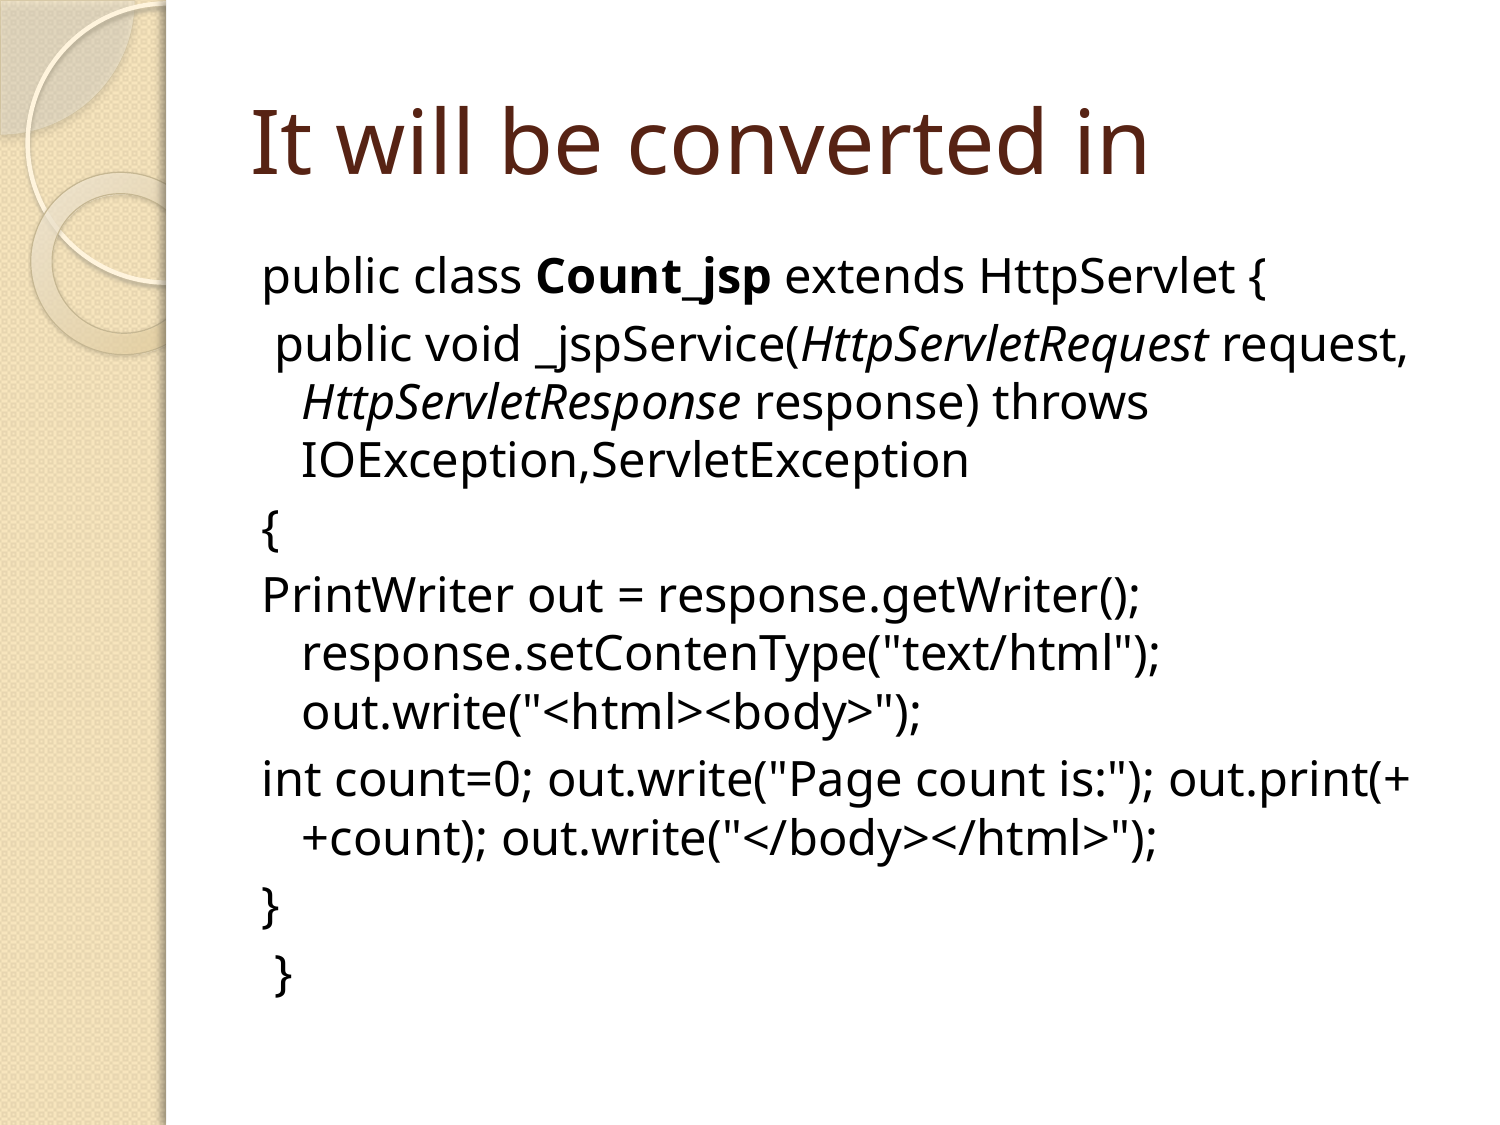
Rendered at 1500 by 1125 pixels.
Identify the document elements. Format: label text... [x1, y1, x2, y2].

list public class Count_jsp extends HttpServlet { public void _jspService(HttpServletRequest request, HttpServletResponse response) throws IOException,ServletException { PrintWriter out = response.getWriter(); response.setContenType("text/html"); out.write("<html><body>"); int count=0; out.write("Page count is:"); out.print(++count); out.write("</body></html>"); } } [235, 237, 1466, 1025]
title It will be converted in [235, 45, 1466, 233]
